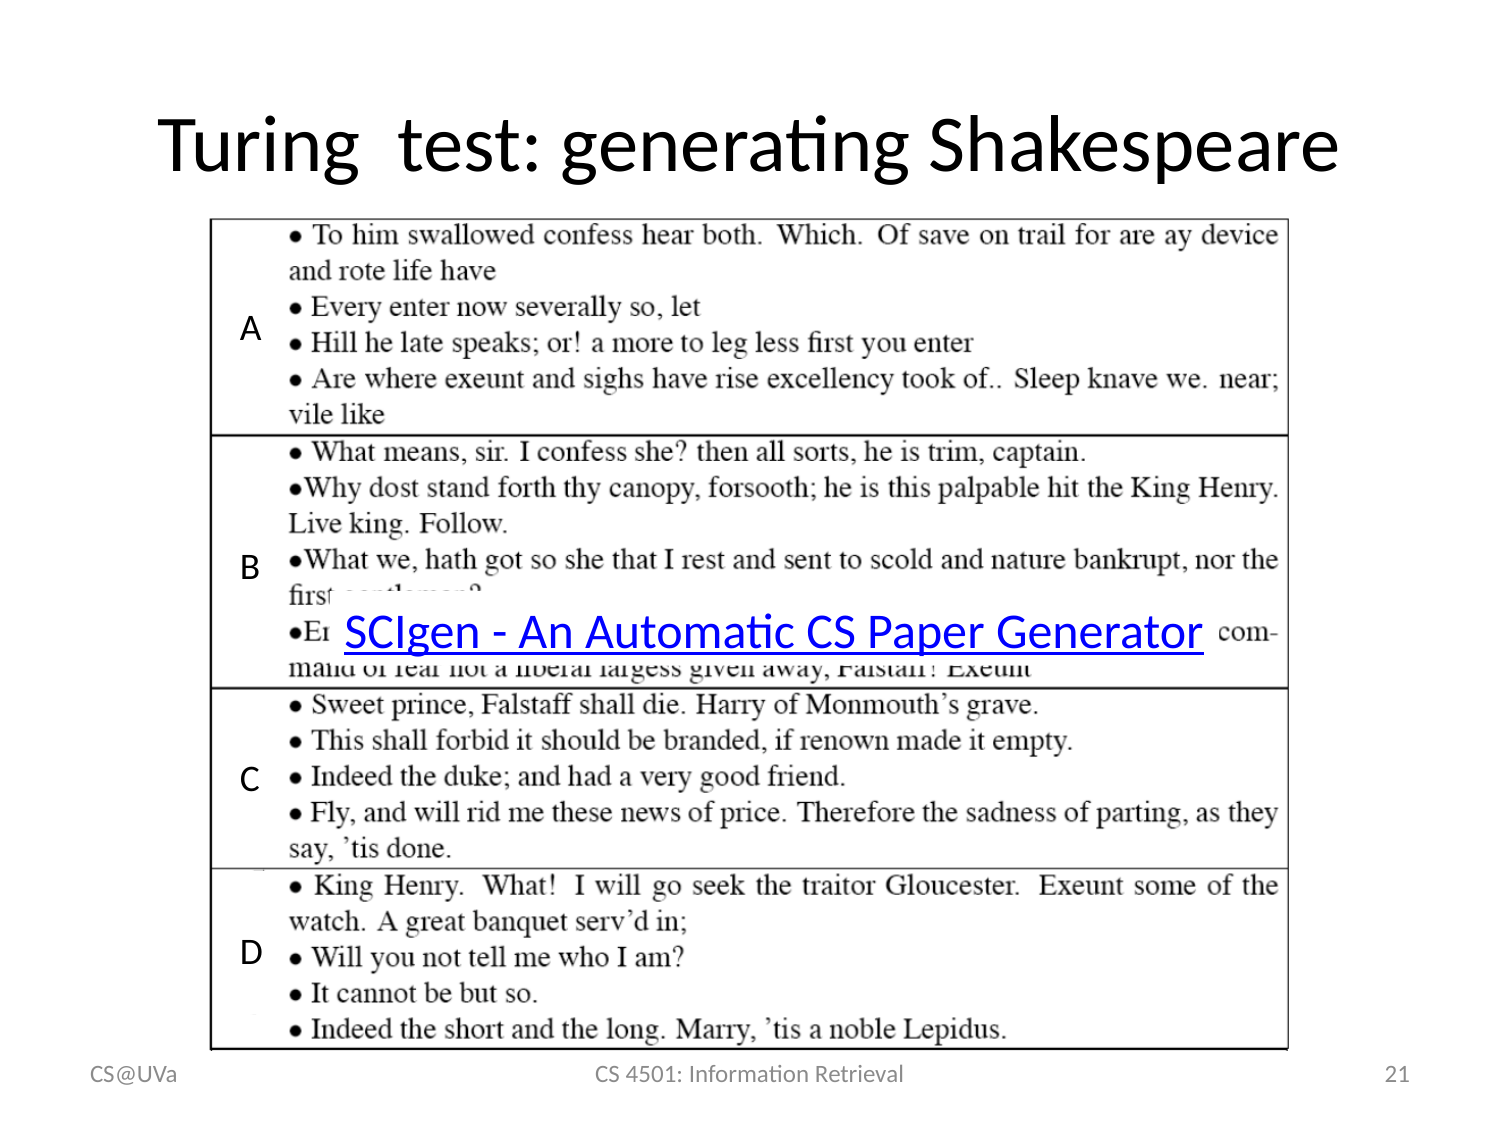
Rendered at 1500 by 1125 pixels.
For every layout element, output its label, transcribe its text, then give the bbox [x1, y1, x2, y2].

title Turing test: generating Shakespeare [75, 45, 1425, 233]
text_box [224, 699, 313, 843]
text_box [224, 449, 313, 597]
footer CS 4501: Information Retrieval [512, 1060, 988, 1103]
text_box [224, 870, 313, 1014]
slide_number 21 [1074, 1042, 1425, 1103]
picture [206, 215, 1294, 1051]
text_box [224, 232, 313, 375]
slide_number CS@UVa [75, 1042, 425, 1103]
